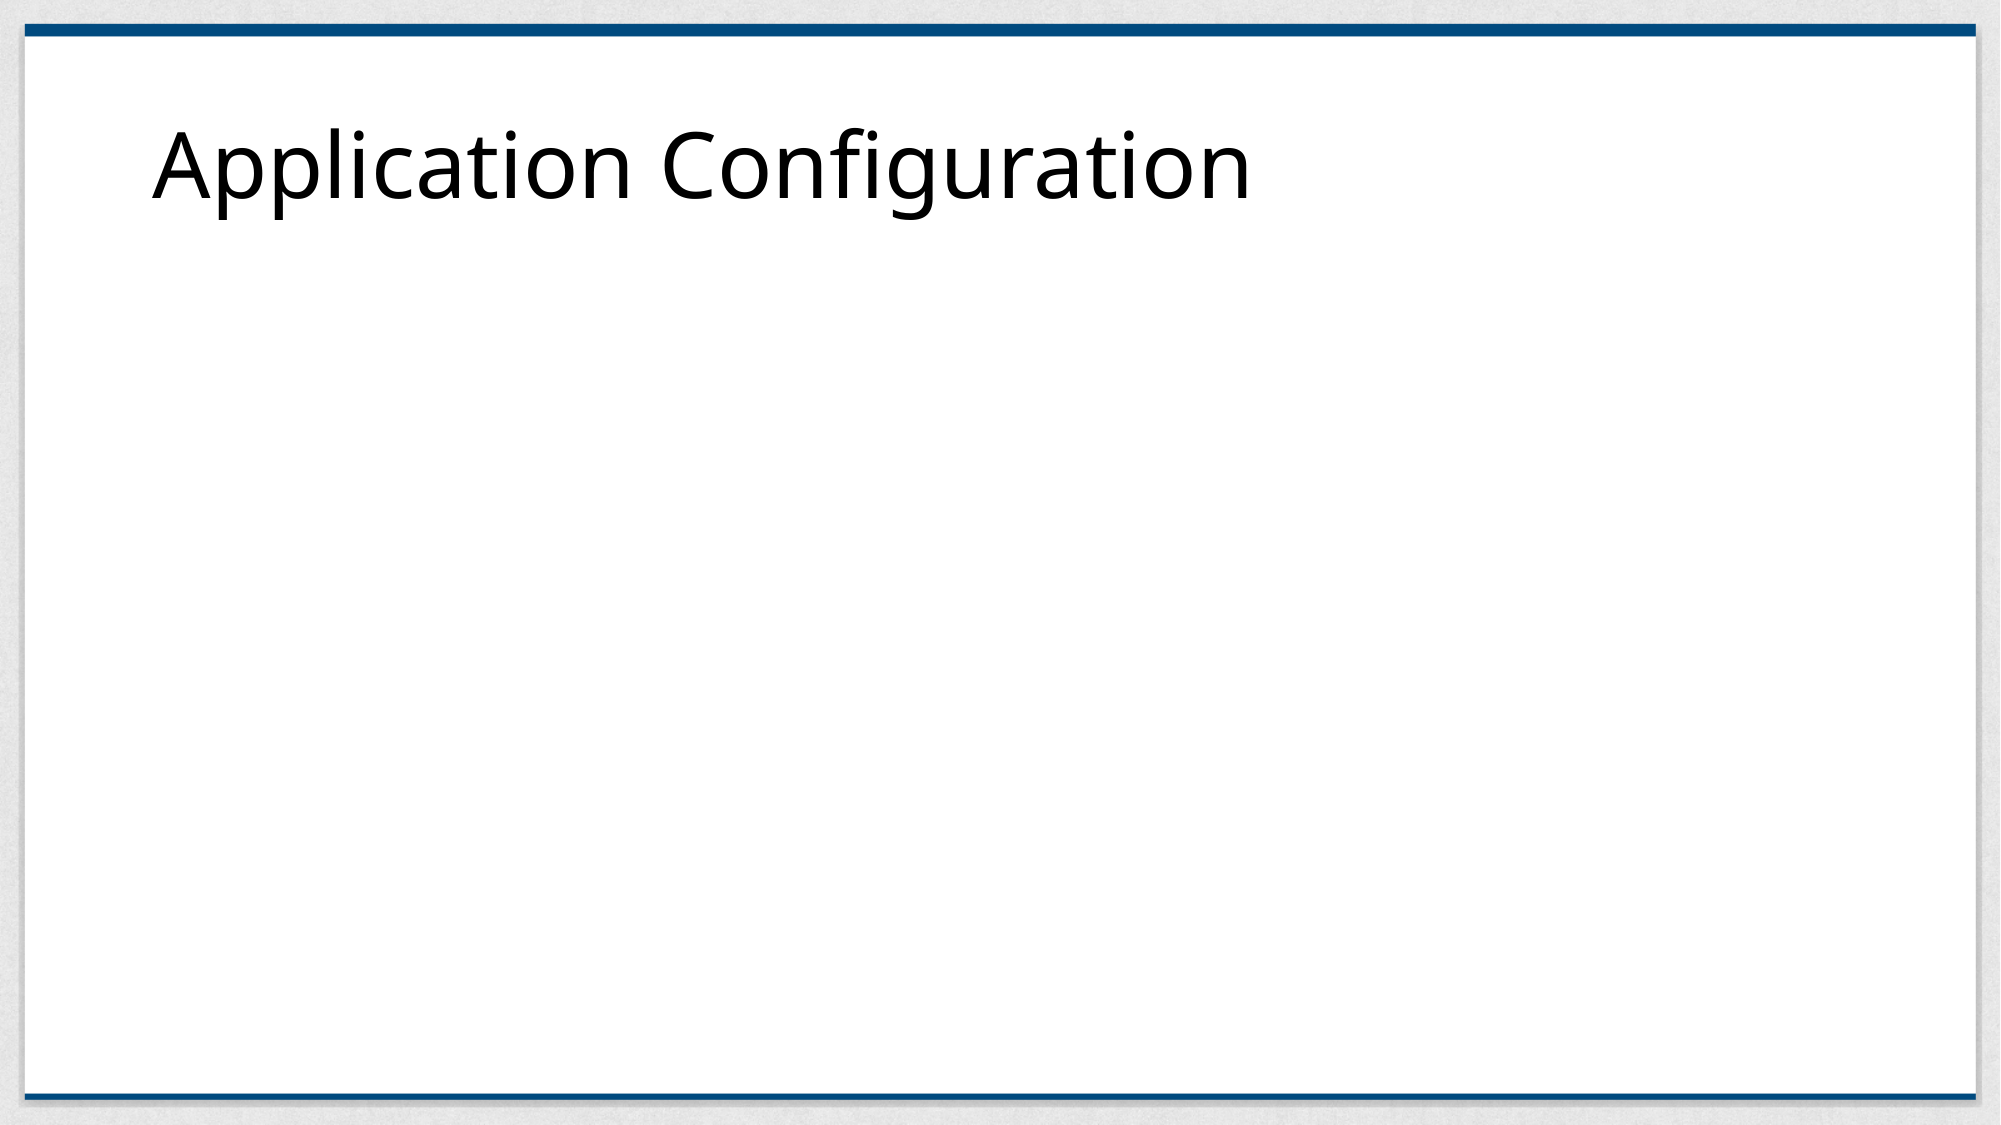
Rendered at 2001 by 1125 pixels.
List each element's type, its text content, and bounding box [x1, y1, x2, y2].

title Application Configuration [137, 59, 1863, 278]
picture [0, 0, 2001, 1125]
